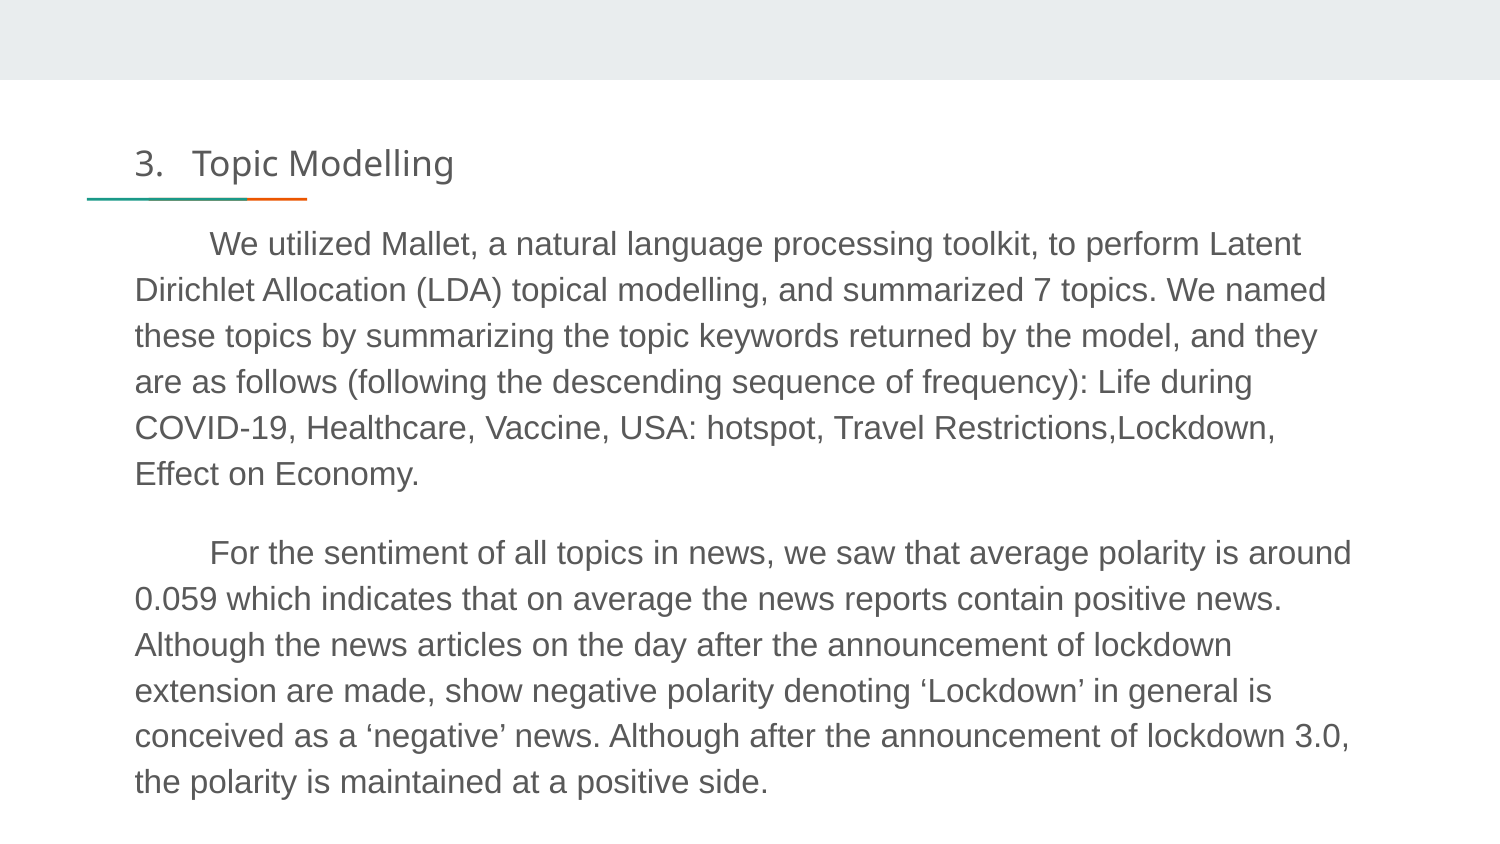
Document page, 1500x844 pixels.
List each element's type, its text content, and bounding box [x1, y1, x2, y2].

list 3. Topic Modelling We utilized Mallet, a natural language processing toolkit, to perform Latent Dirichlet Allocation (LDA) topical modelling, and summarized 7 topics. We named these topics by summarizing the topic keywords returned by the model, and they are as follows (following the descending sequence of frequency): Life during COVID-19, Healthcare, Vaccine, USA: hotspot, Travel Restrictions,Lockdown, Effect on Economy. For the sentiment of all topics in news, we saw that average polarity is around 0.059 which indicates that on average the news reports contain positive news. Although the news articles on the day after the announcement of lockdown extension are made, show negative polarity denoting ‘Lockdown’ in general is conceived as a ‘negative’ news. Although after the announcement of lockdown 3.0, the polarity is maintained at a positive side. [119, 119, 1381, 712]
